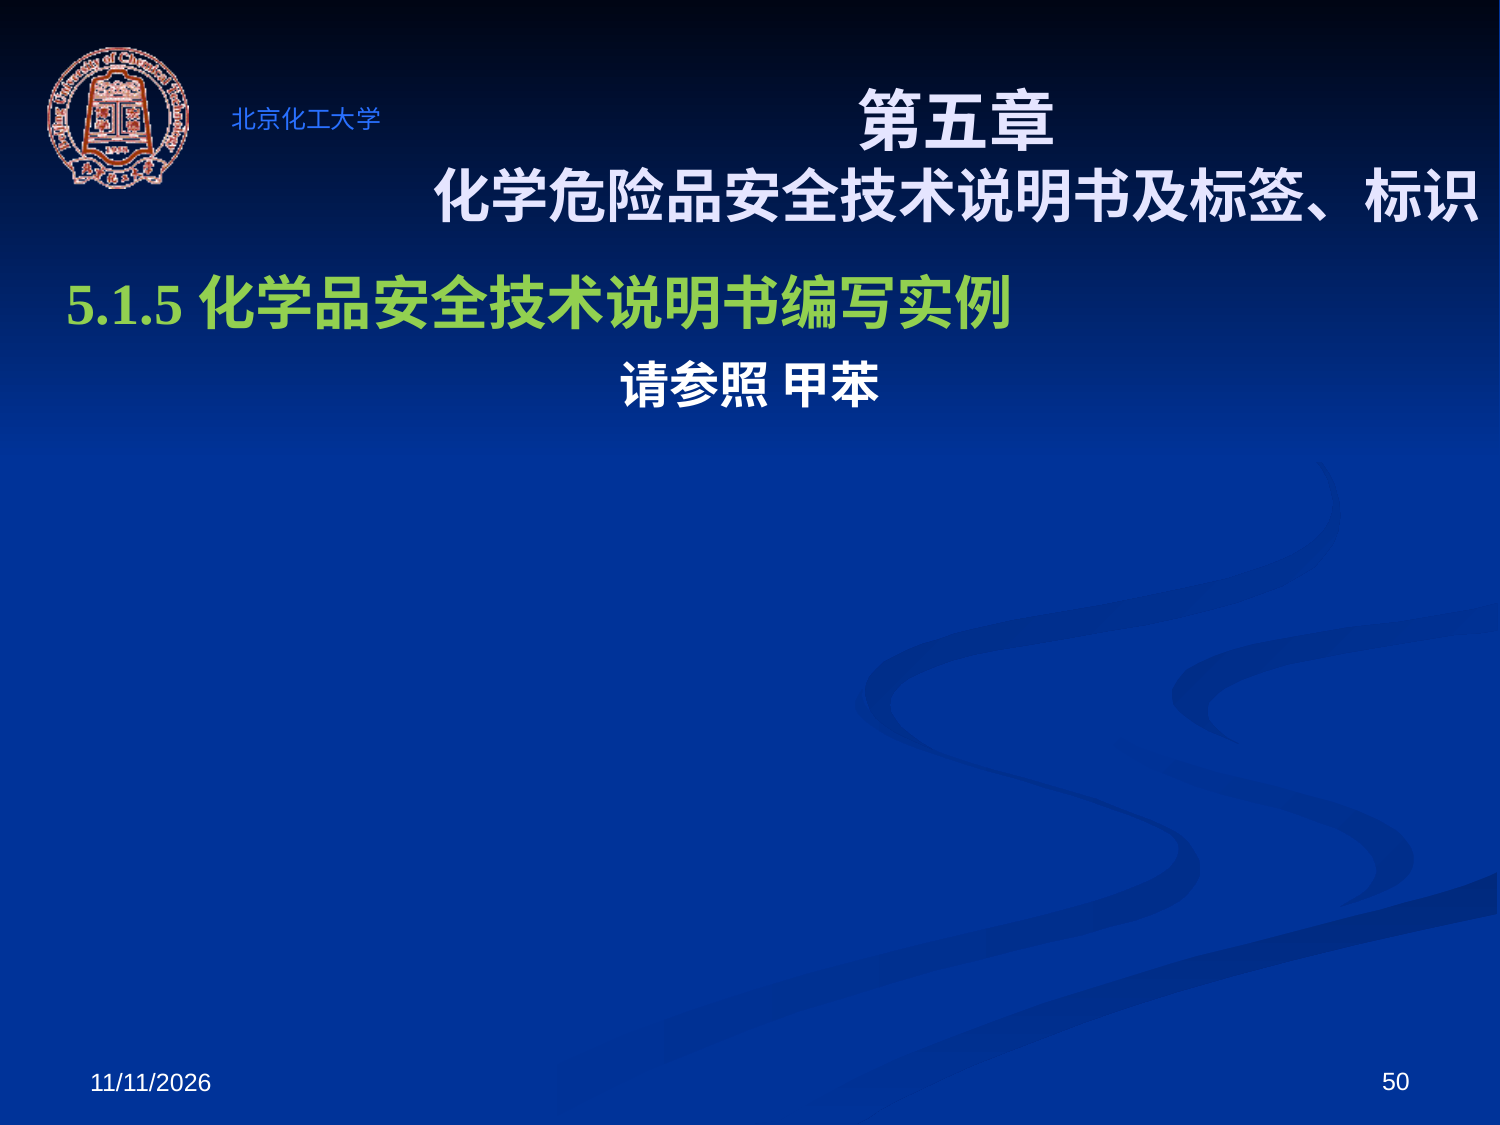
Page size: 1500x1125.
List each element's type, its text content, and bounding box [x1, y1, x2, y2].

slide_number 50 [1074, 1024, 1426, 1104]
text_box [24, 24, 413, 190]
text_box 5.1.5化学品安全技术说明书编写实例 请参照 甲苯 [37, 237, 1463, 422]
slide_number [74, 1025, 426, 1104]
title 第五章 化学危险品安全技术说明书及标签、标识 [412, 44, 1500, 263]
